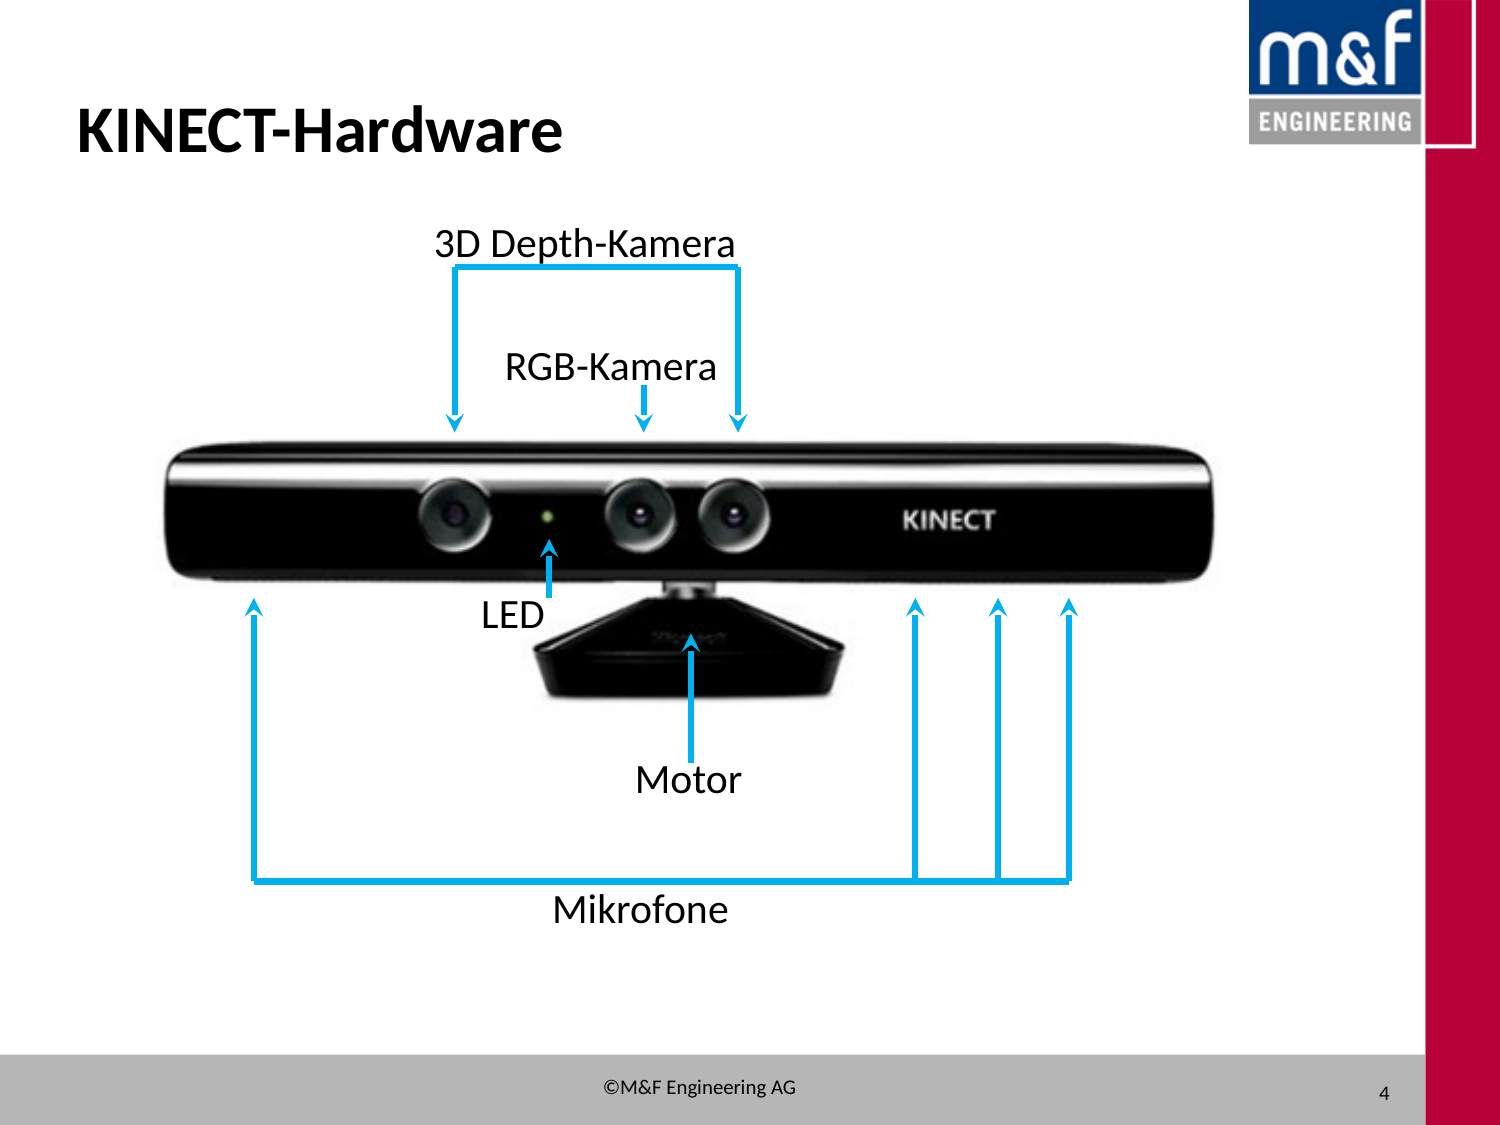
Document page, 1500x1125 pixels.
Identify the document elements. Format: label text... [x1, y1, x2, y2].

picture [123, 0, 1500, 1125]
text_box Mikrofone [537, 890, 762, 940]
text_box Mikrofone [537, 874, 762, 880]
text_box 3D Depth-Kamera [419, 208, 762, 273]
title KINECT-Hardware [62, 77, 1131, 181]
